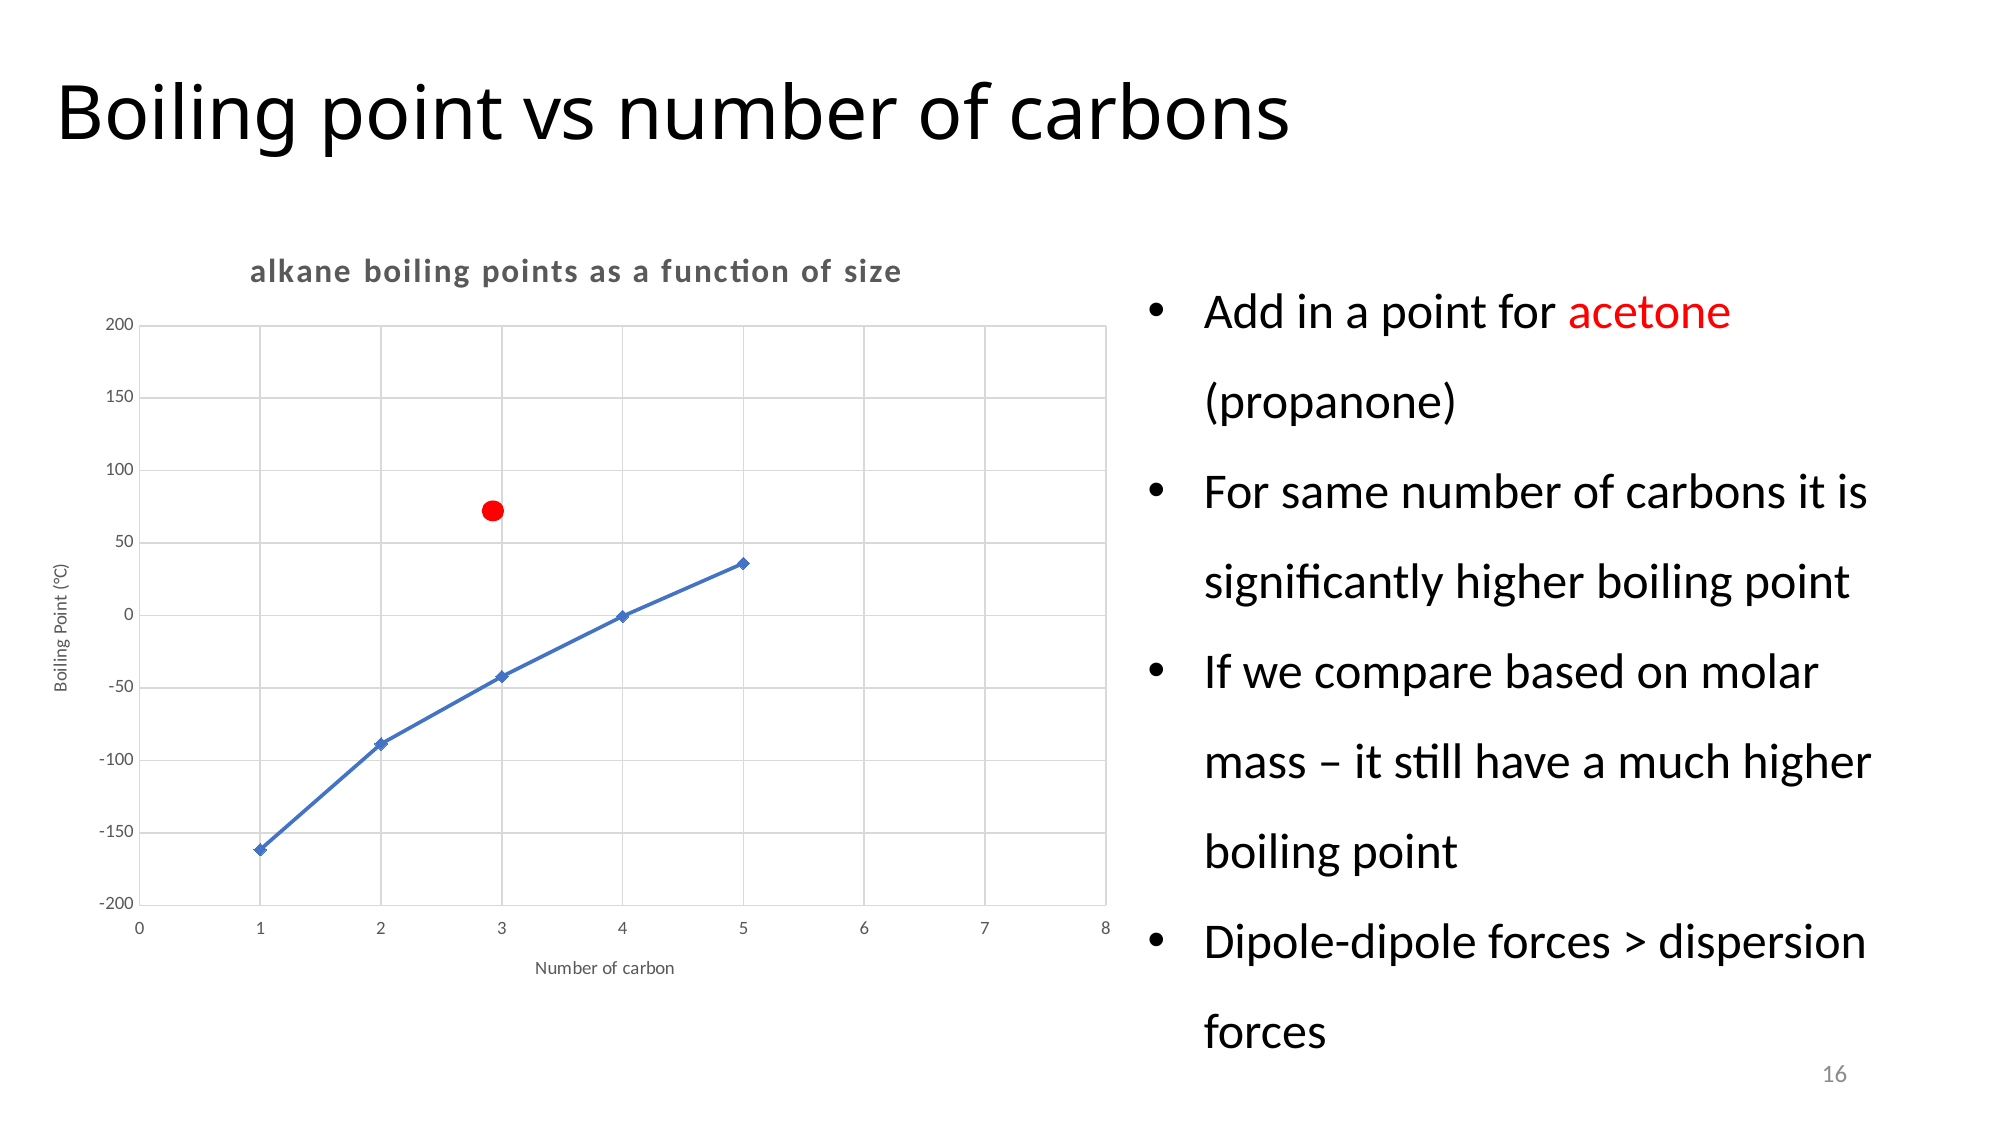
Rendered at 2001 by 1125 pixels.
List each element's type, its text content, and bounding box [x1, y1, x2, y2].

slide_number 16 [1412, 1067, 1863, 1103]
text_box Add in a point for acetone (propanone) For same number of carbons it is significantly higher boiling point If we compare based on molar mass – it still have a much higher boiling point Dipole-dipole forces > dispersion forces [1132, 241, 1949, 1067]
chart [20, 224, 1133, 1010]
text_box Boiling point vs number of carbons [40, 6, 1544, 225]
